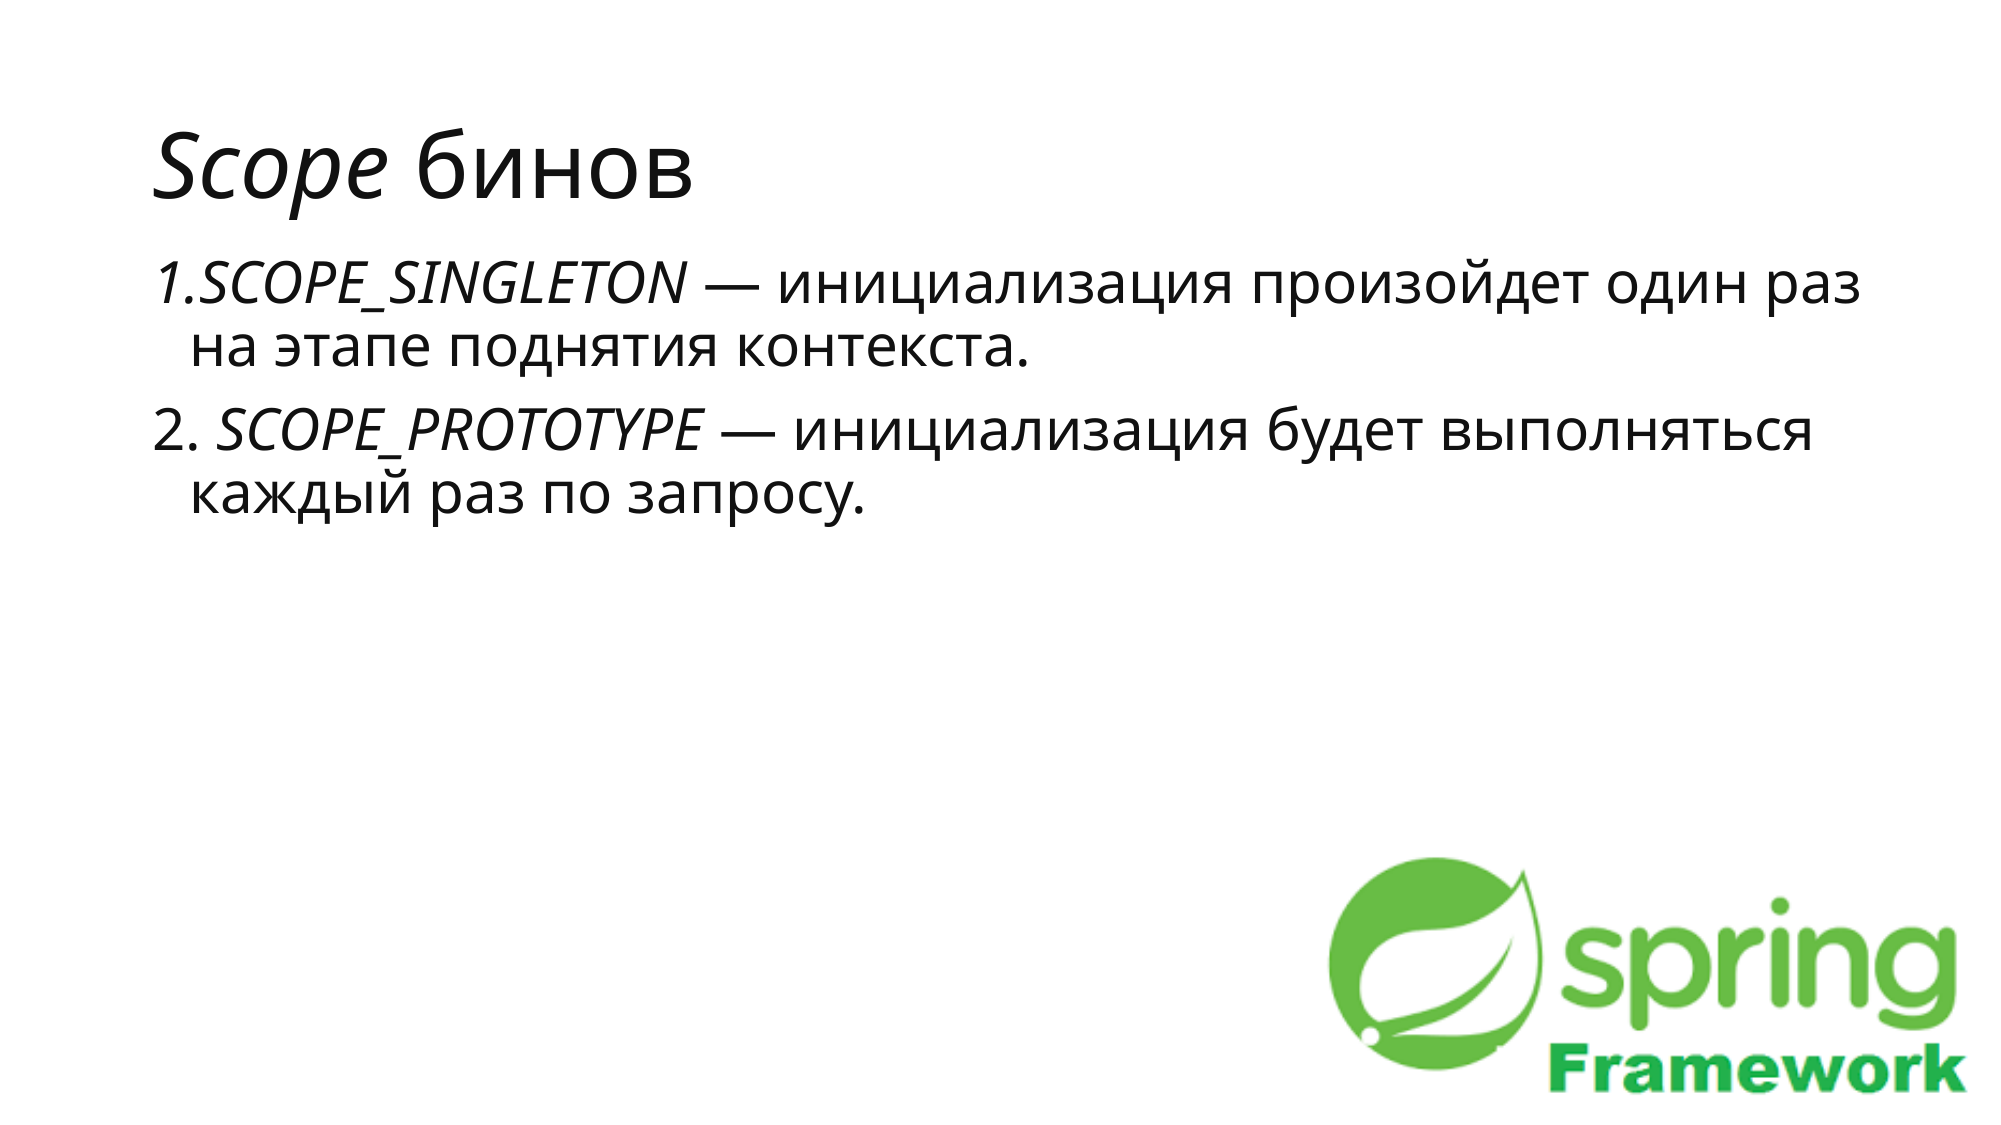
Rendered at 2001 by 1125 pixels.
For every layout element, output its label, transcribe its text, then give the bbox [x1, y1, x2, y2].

title Scope бинов [137, 59, 1863, 246]
list SCOPE_SINGLETON — инициализация произойдет один раз на этапе поднятия контекста. SCOPE_PROTOTYPE — инициализация будет выполняться каждый раз по запросу. [137, 246, 1919, 960]
picture [1300, 794, 2000, 1125]
